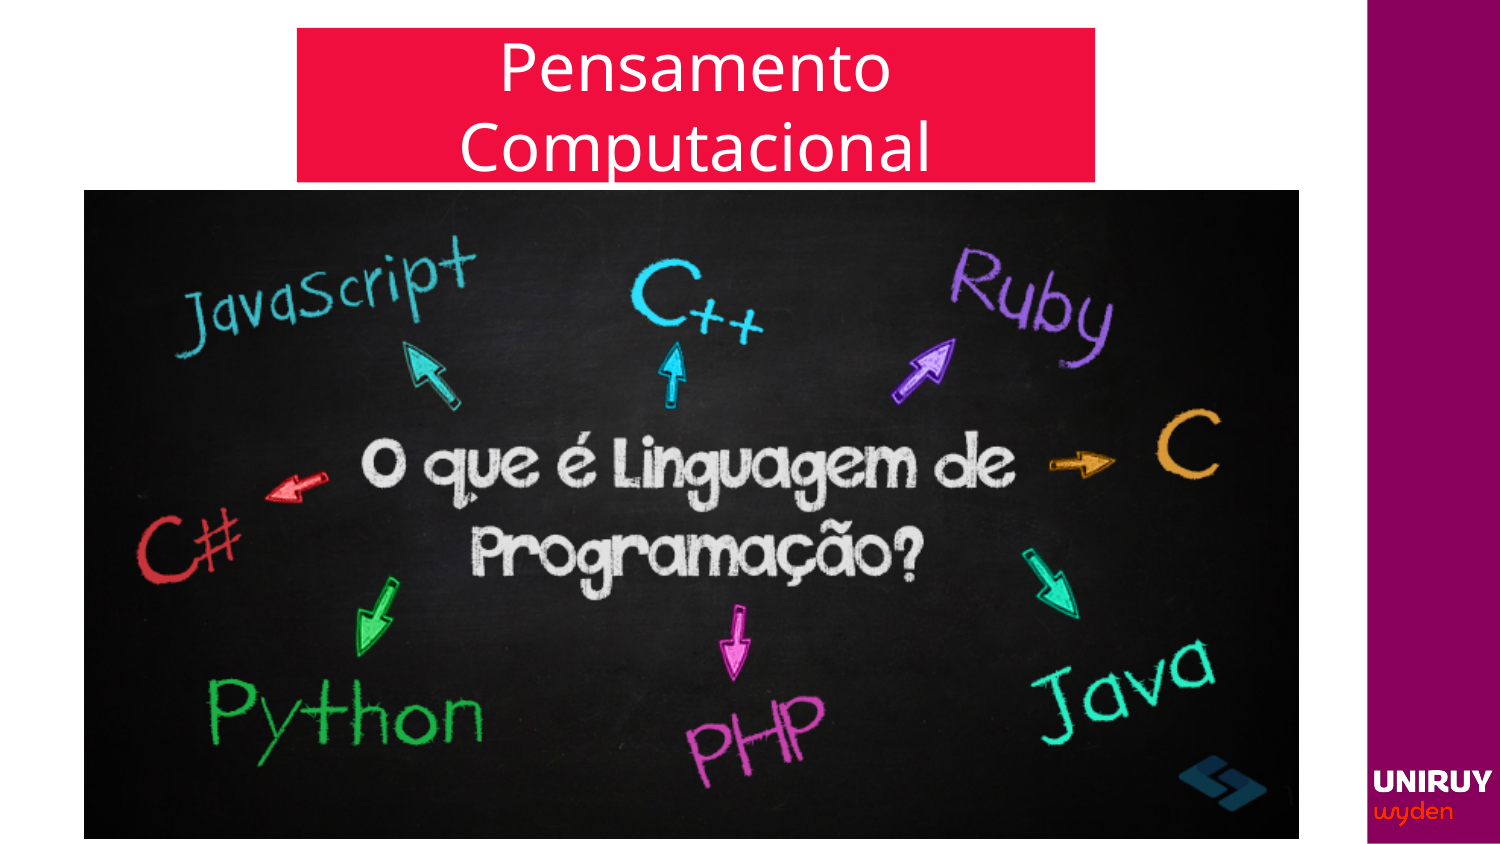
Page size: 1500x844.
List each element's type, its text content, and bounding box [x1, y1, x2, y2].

picture [1374, 770, 1493, 827]
title Pensamento Computacional [296, 27, 1096, 184]
picture [84, 189, 1299, 839]
